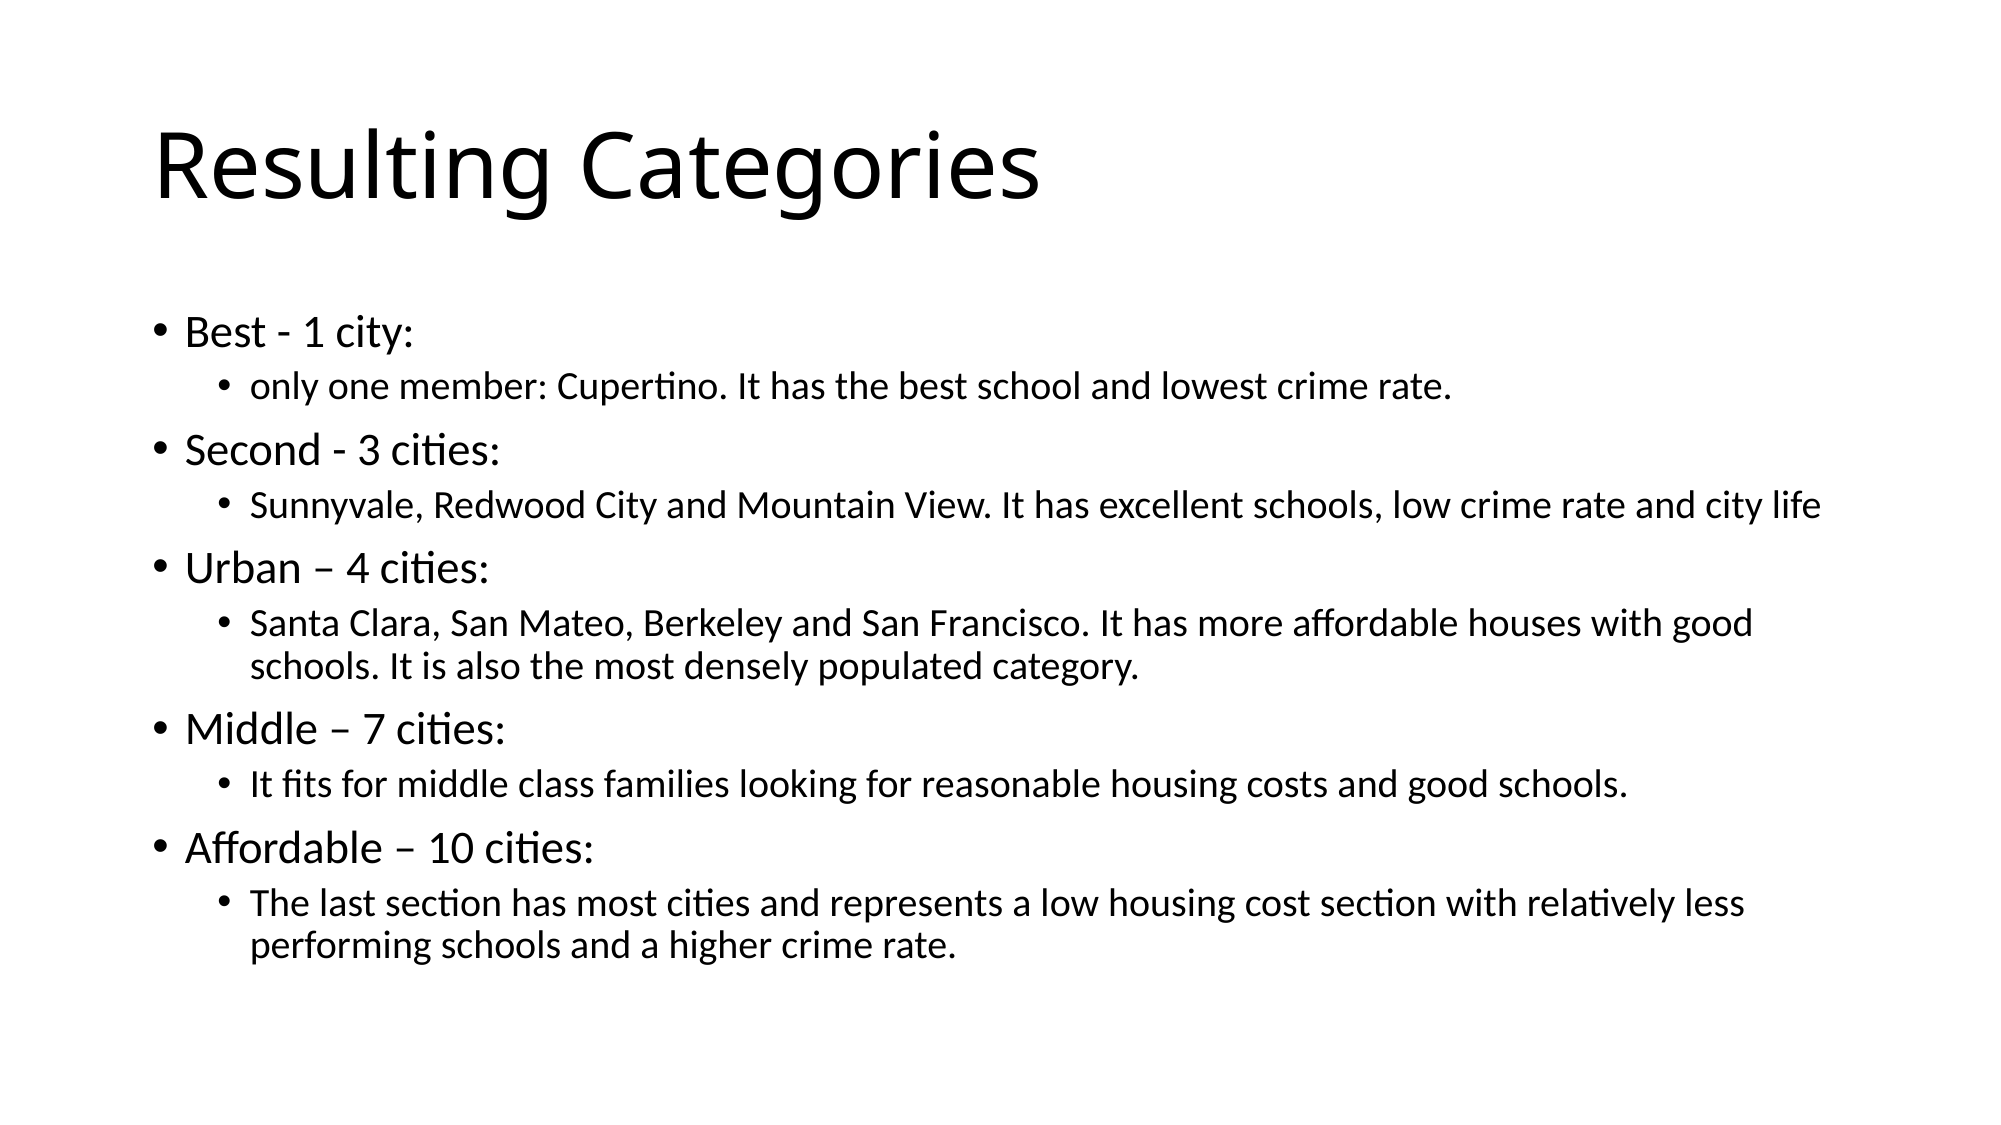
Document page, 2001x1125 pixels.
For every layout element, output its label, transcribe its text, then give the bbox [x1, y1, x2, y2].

title Resulting Categories [137, 59, 1863, 278]
list Best - 1 city: only one member: Cupertino. It has the best school and lowest crime rate. Second - 3 cities: Sunnyvale, Redwood City and Mountain View. It has excellent schools, low crime rate and city life Urban – 4 cities: Santa Clara, San Mateo, Berkeley and San Francisco. It has more affordable houses with good schools. It is also the most densely populated category. Middle – 7 cities: It fits for middle class families looking for reasonable housing costs and good schools. Affordable – 10 cities: The last section has most cities and represents a low housing cost section with relatively less performing schools and a higher crime rate. [137, 299, 1863, 1014]
